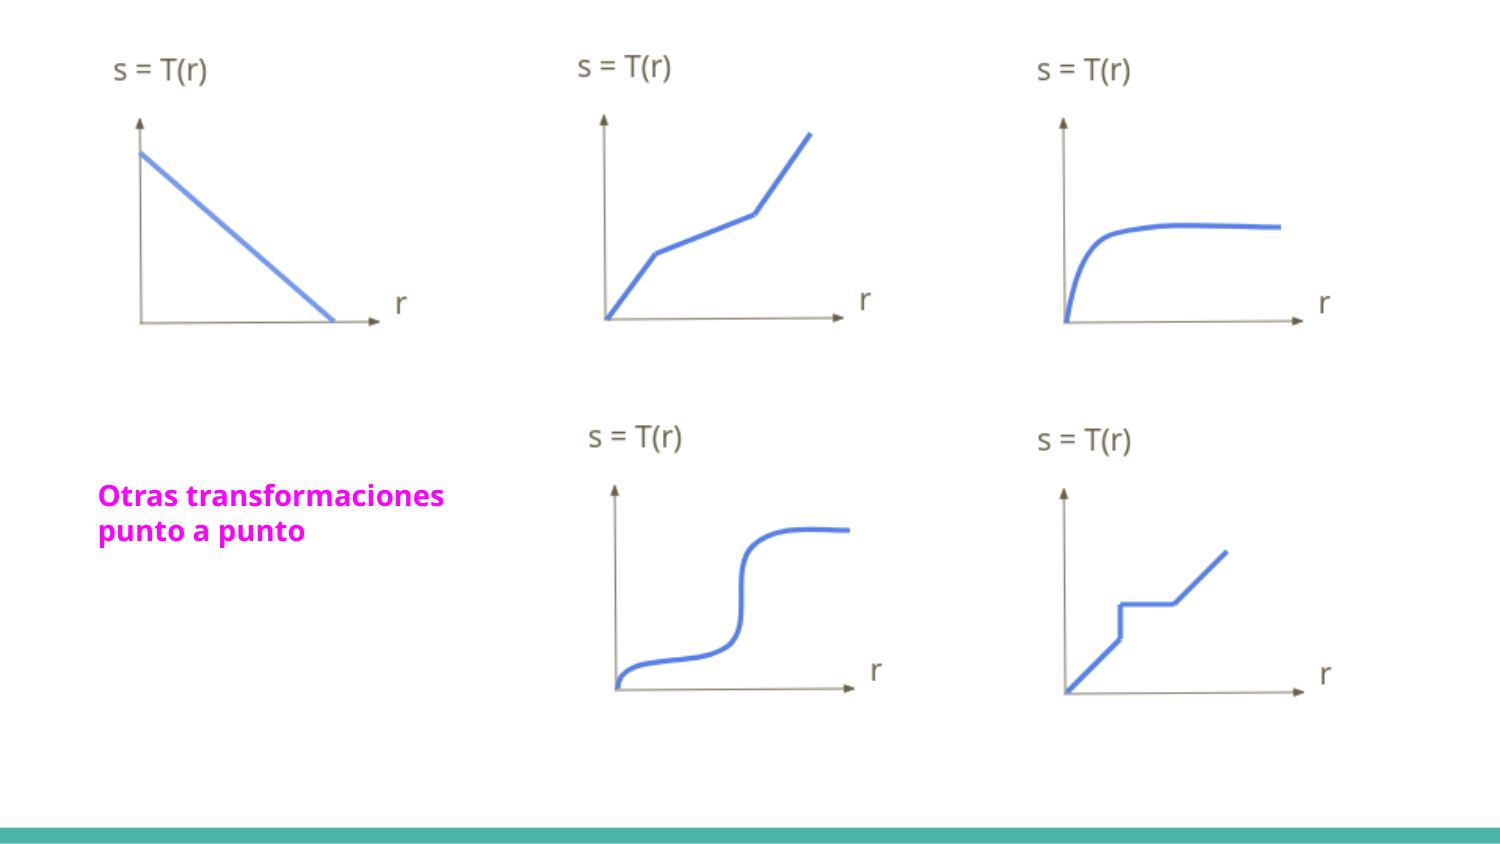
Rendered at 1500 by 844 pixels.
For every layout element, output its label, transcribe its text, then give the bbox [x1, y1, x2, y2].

text_box Otras transformaciones punto a punto [82, 461, 531, 562]
picture [1028, 421, 1342, 702]
picture [104, 50, 419, 333]
picture [582, 420, 891, 703]
picture [1026, 54, 1345, 338]
picture [565, 46, 880, 338]
